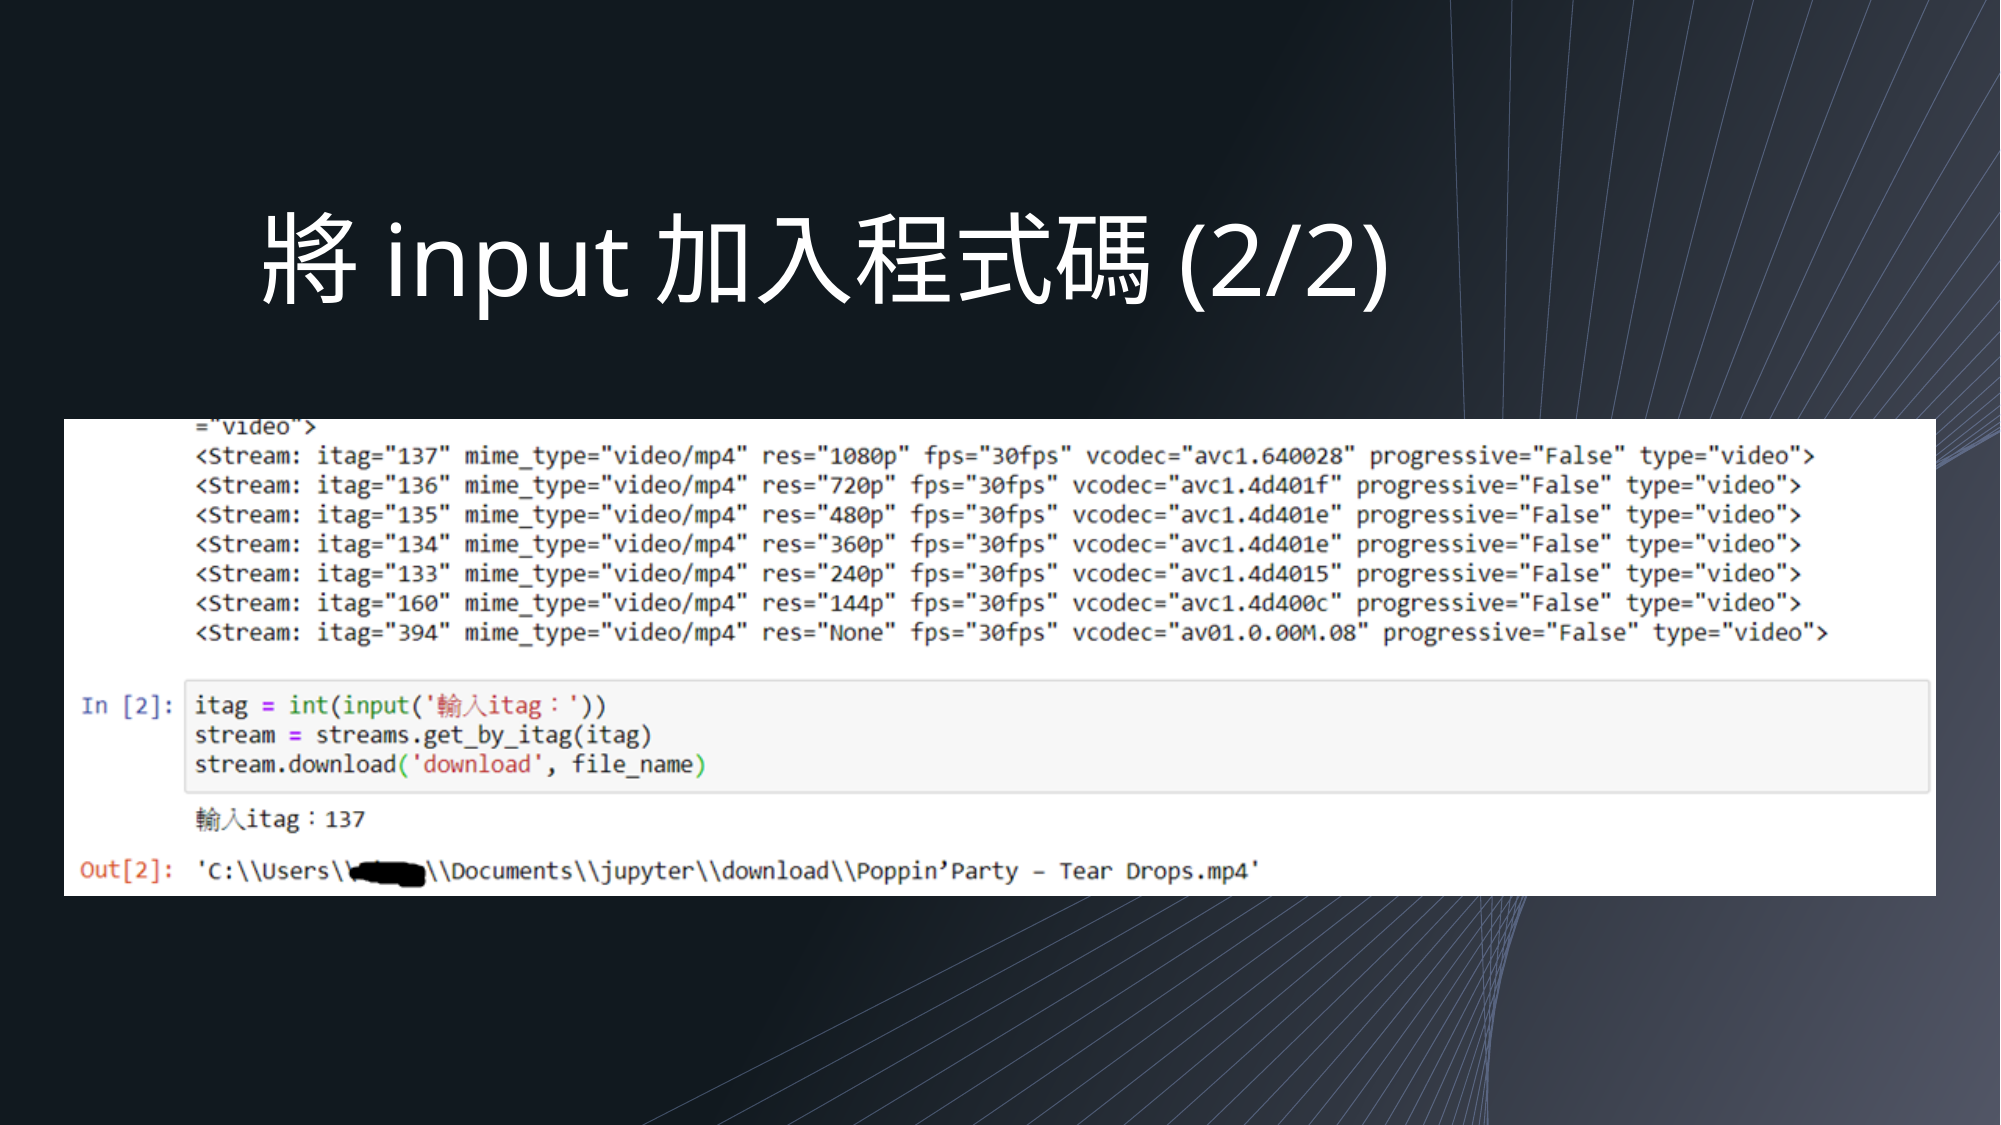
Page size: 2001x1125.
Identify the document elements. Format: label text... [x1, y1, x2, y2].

title 將input加入程式碼(2/2) [260, 84, 1740, 319]
picture [63, 418, 1937, 896]
